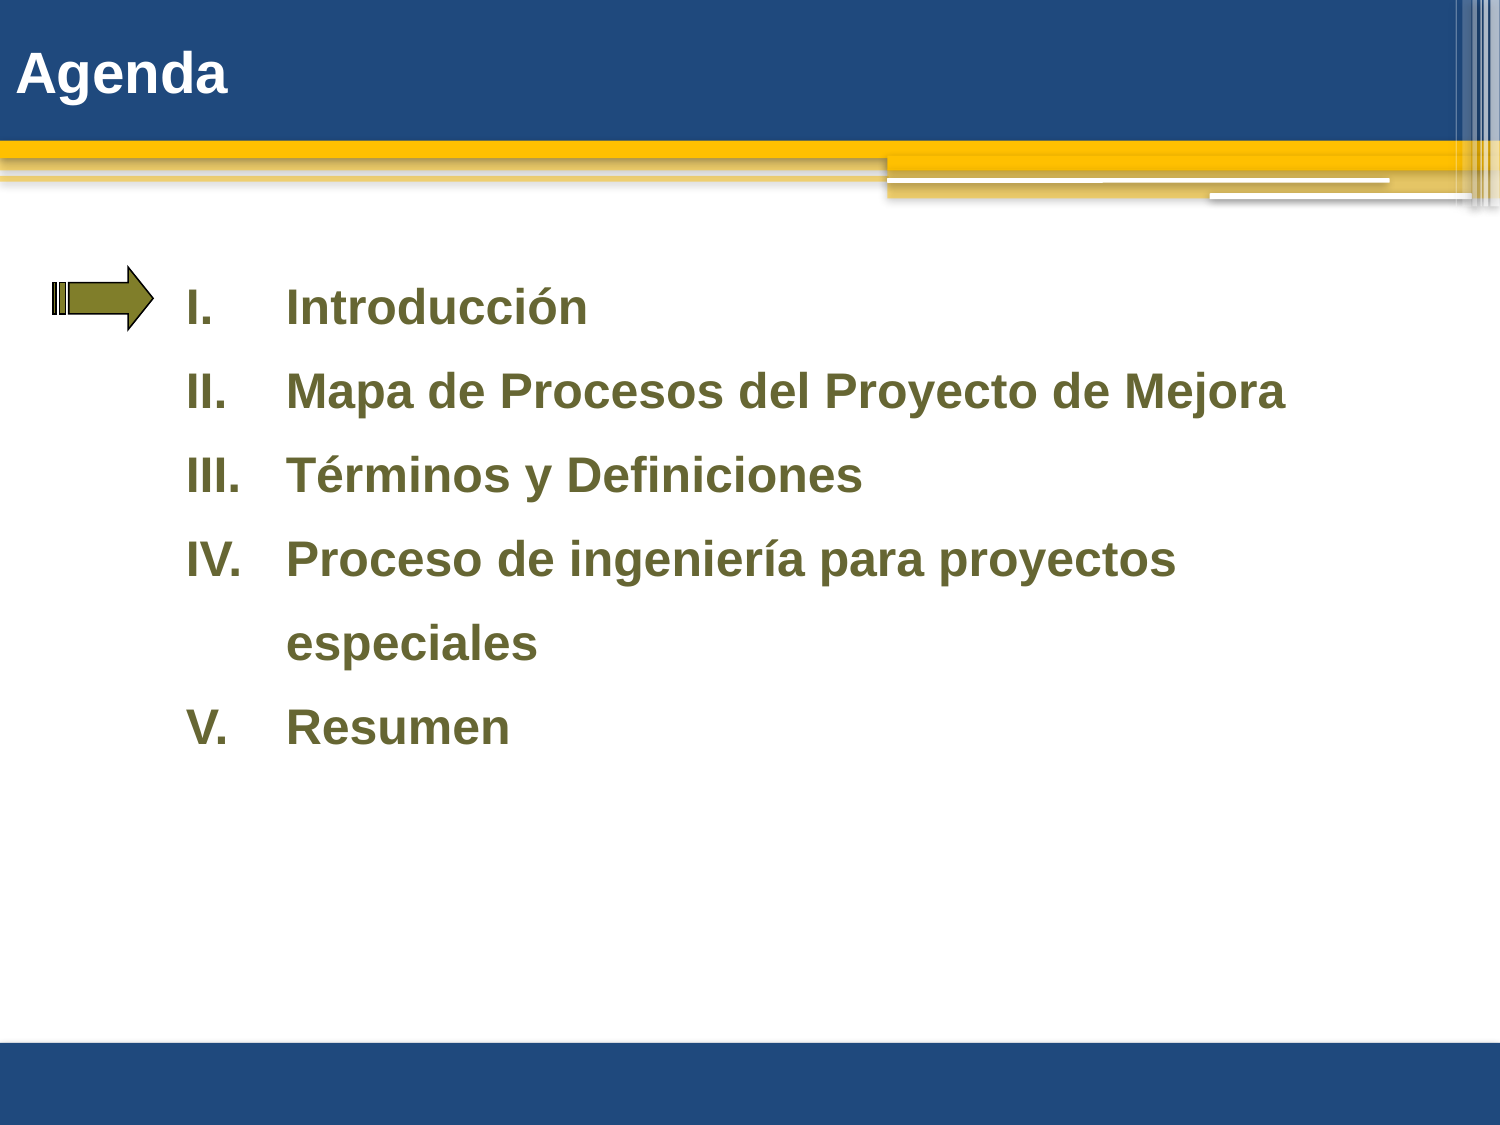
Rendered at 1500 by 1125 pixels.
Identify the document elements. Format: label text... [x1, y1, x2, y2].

title Agenda [0, 0, 1454, 141]
text_box [68, 267, 154, 330]
text_box [53, 282, 57, 314]
text_box [59, 282, 66, 314]
text_box Introducción Mapa de Procesos del Proyecto de Mejora Términos y Definiciones Proceso de ingeniería para proyectos especiales Resumen [171, 243, 1459, 846]
